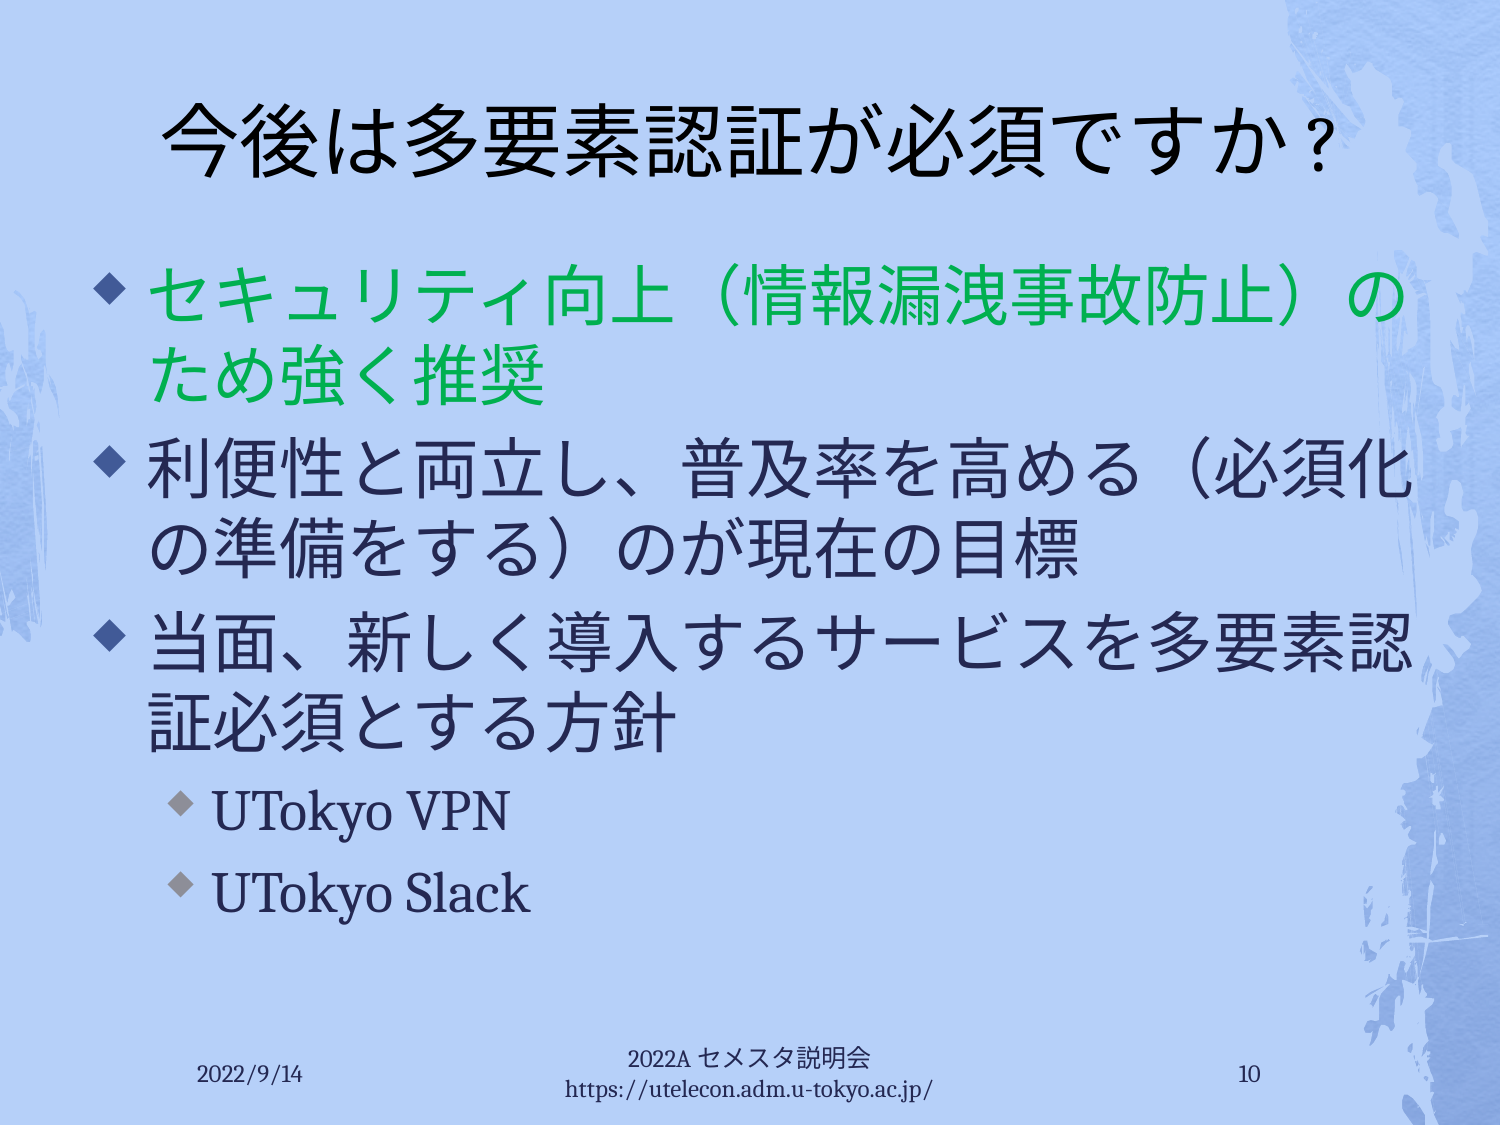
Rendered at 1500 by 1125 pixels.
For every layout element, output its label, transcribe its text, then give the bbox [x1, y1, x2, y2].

footer 2022Aセメスタ説明会 https://utelecon.adm.u-tokyo.ac.jp/ [512, 1042, 988, 1103]
slide_number 10 [1074, 1042, 1425, 1103]
title 今後は多要素認証が必須ですか? [75, 45, 1425, 233]
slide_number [75, 1042, 425, 1103]
list セキュリティ向上（情報漏洩事故防止）のため強く推奨 利便性と両立し、普及率を高める（必須化の準備をする）のが現在の目標 当面、新しく導入するサービスを多要素認証必須とする方針 UTokyo VPN UTokyo Slack [75, 246, 1459, 989]
